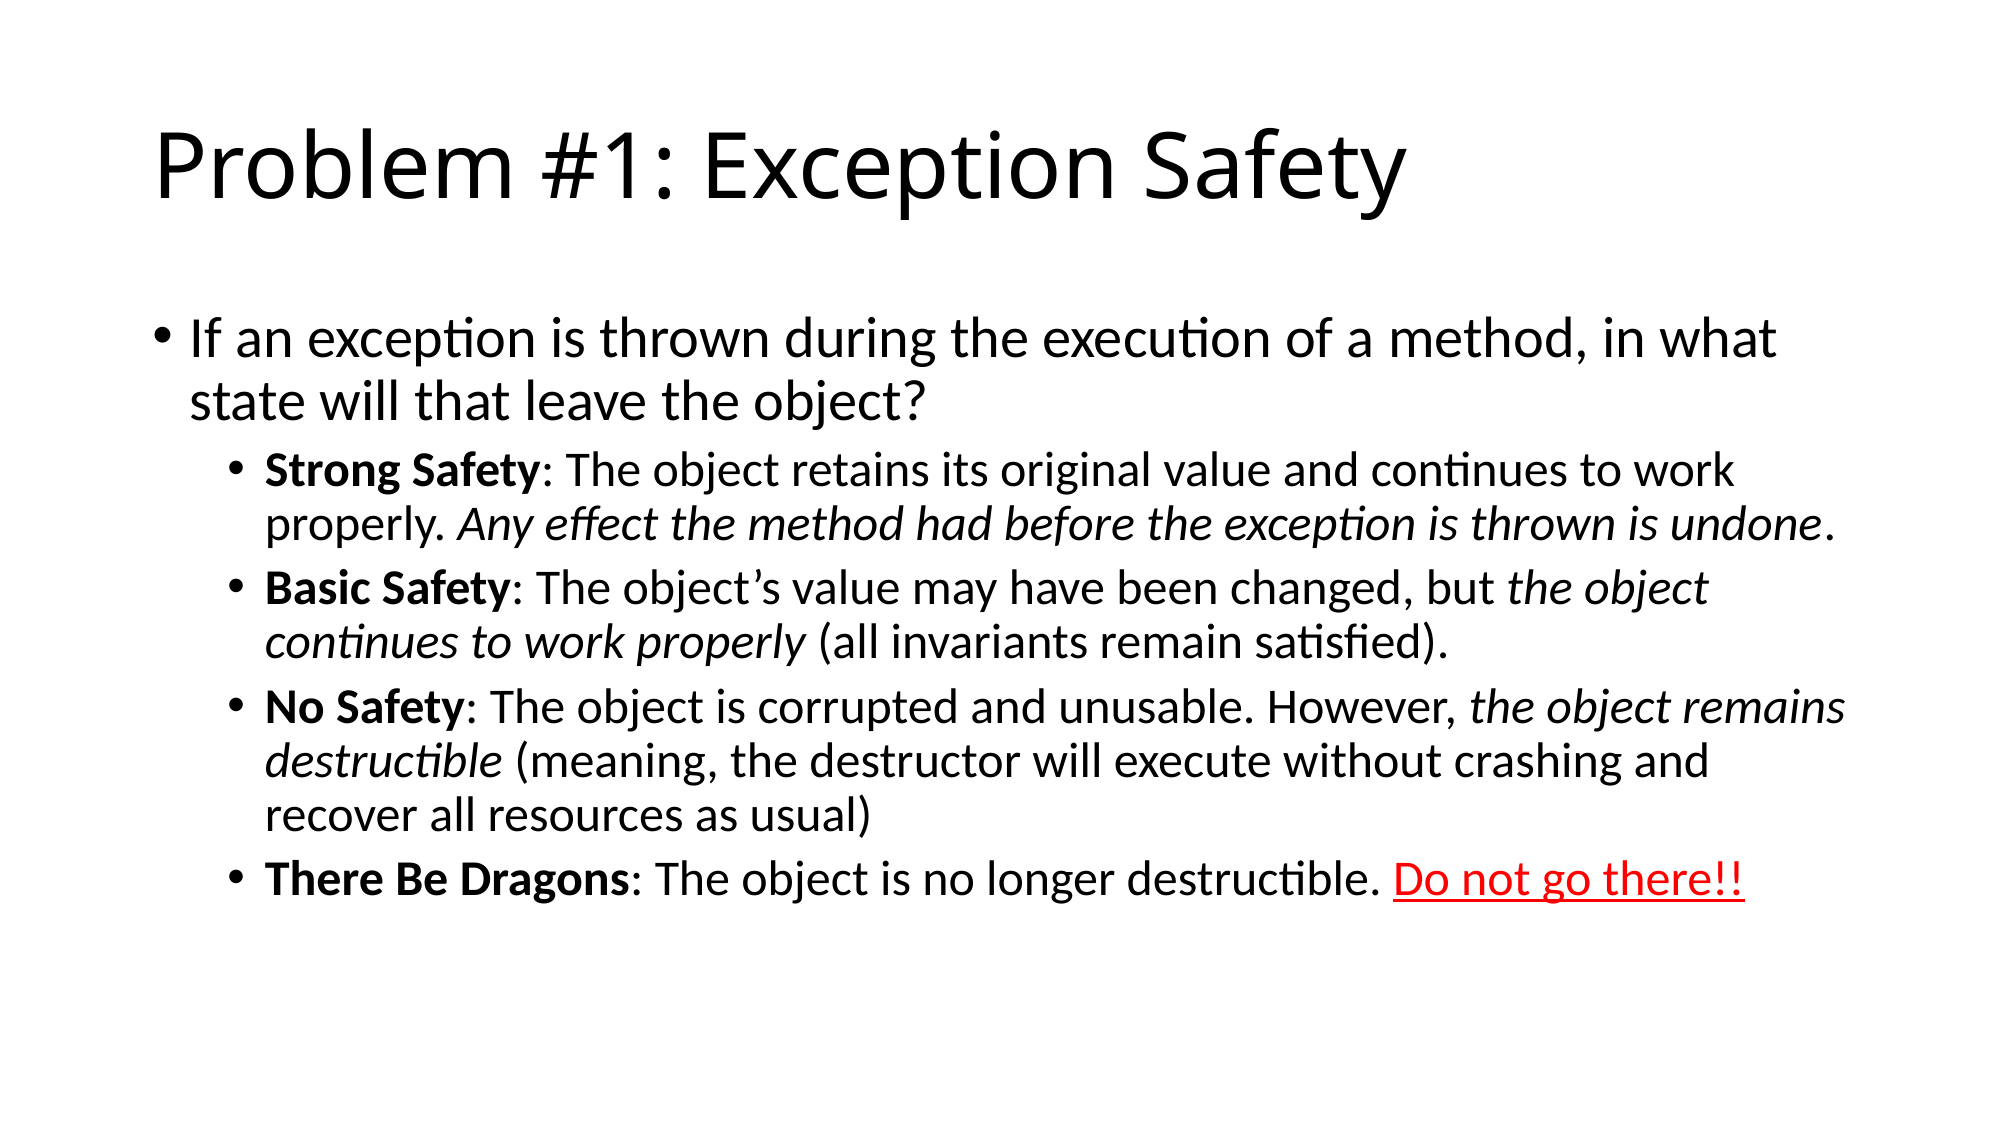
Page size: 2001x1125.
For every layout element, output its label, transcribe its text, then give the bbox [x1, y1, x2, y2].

title Problem #1: Exception Safety [137, 59, 1863, 278]
list If an exception is thrown during the execution of a method, in what state will that leave the object? Strong Safety: The object retains its original value and continues to work properly. Any effect the method had before the exception is thrown is undone. Basic Safety: The object’s value may have been changed, but the object continues to work properly (all invariants remain satisfied). No Safety: The object is corrupted and unusable. However, the object remains destructible (meaning, the destructor will execute without crashing and recover all resources as usual) There Be Dragons: The object is no longer destructible. Do not go there!! [137, 299, 1863, 1014]
